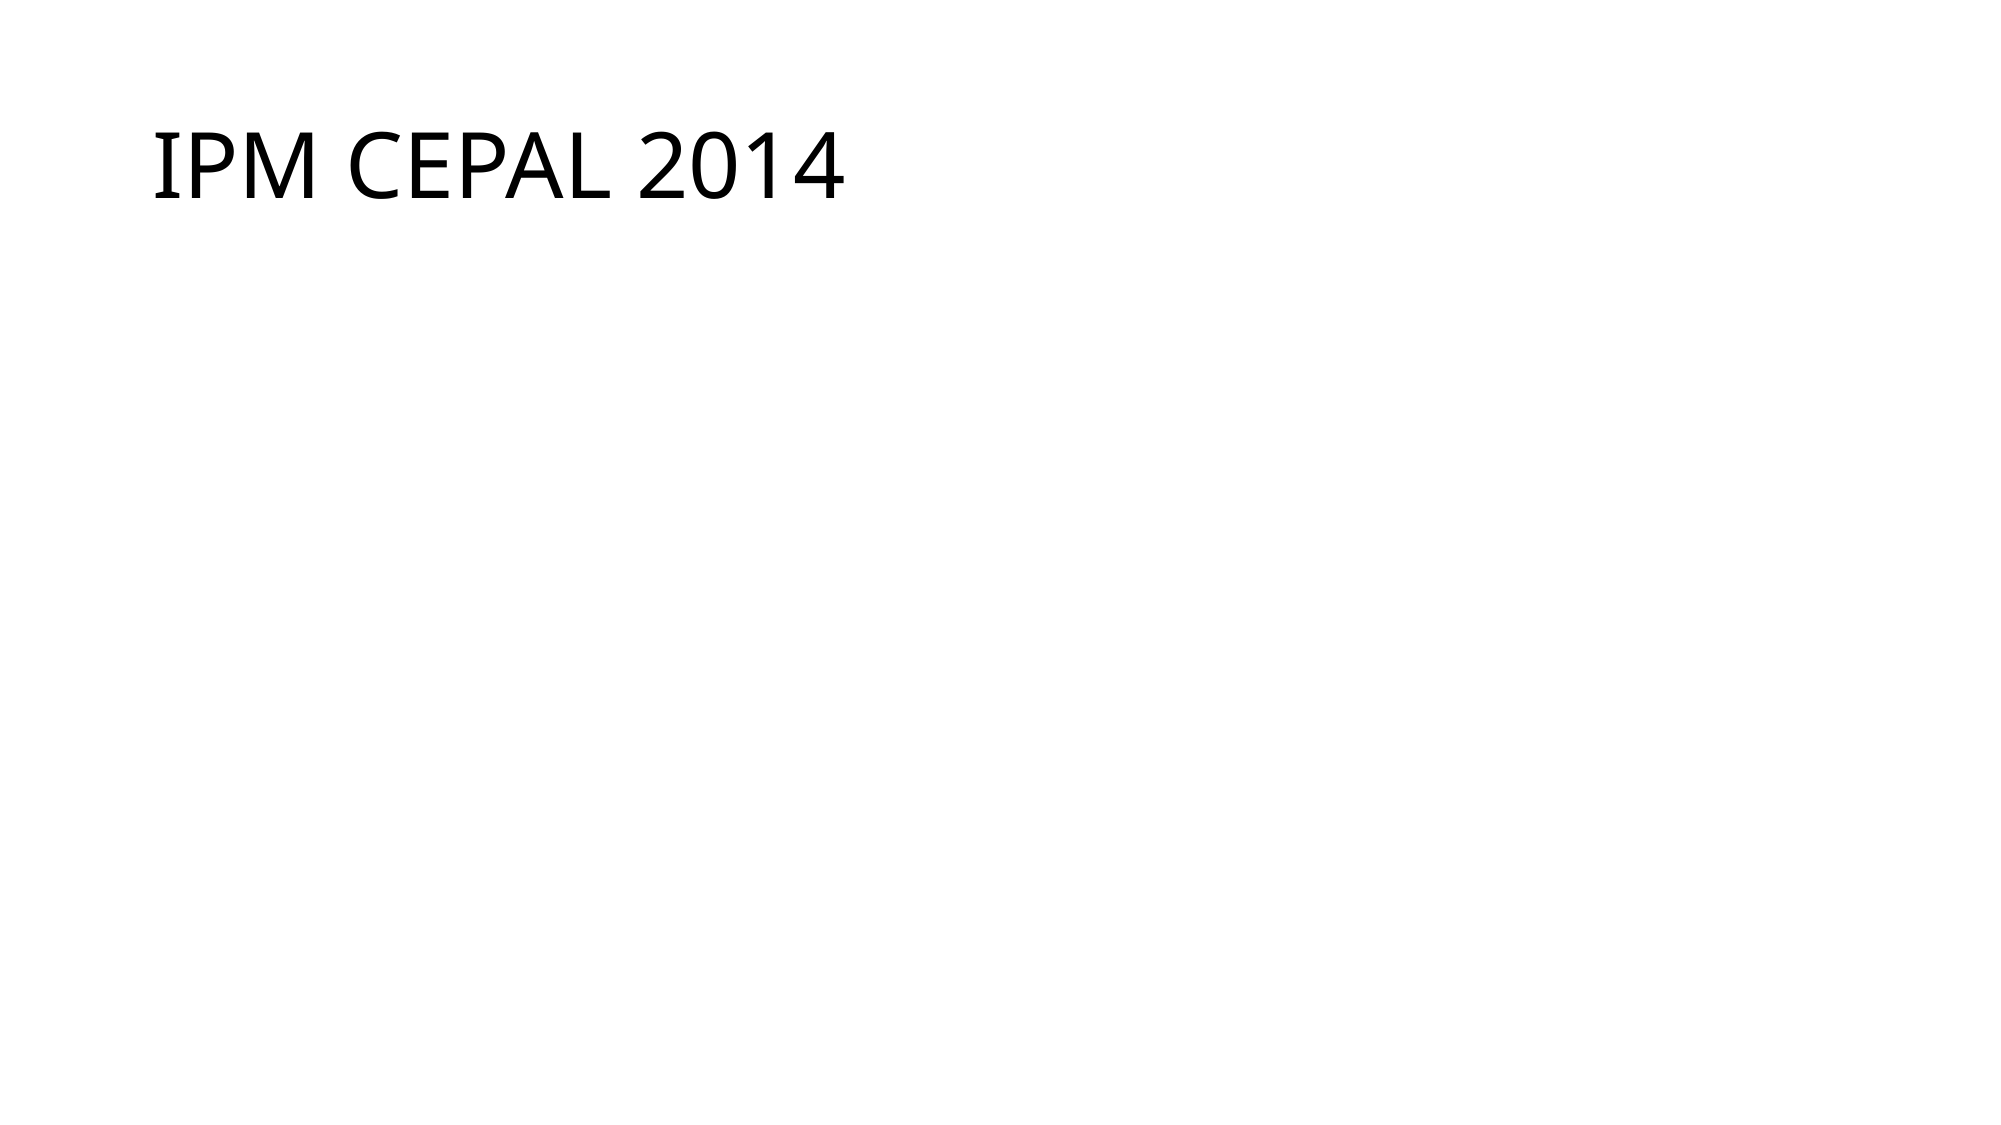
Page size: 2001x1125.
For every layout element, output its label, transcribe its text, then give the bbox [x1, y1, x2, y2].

title IPM CEPAL 2014 [137, 59, 1863, 278]
